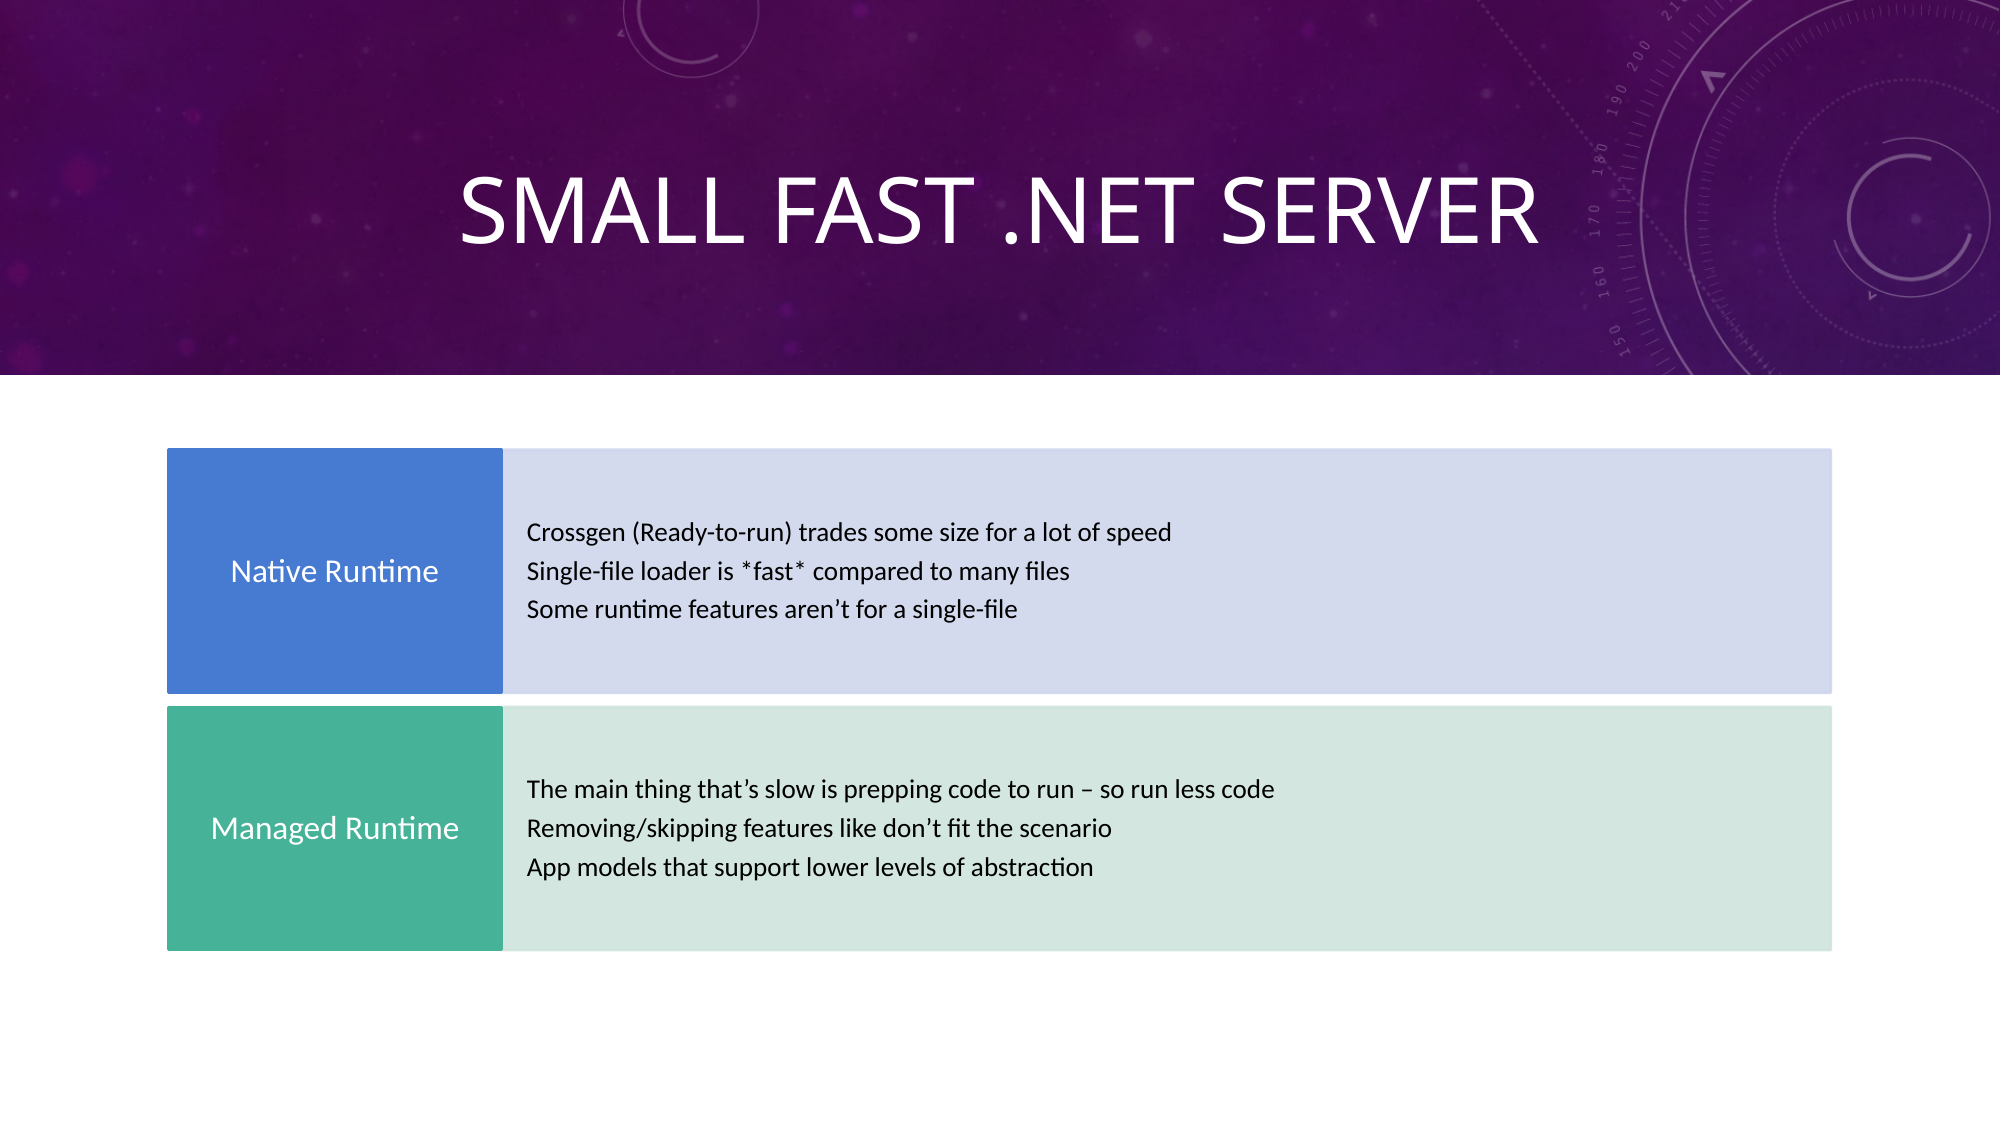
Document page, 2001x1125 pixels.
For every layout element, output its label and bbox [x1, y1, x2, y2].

list [168, 449, 1831, 951]
picture [0, 0, 2000, 375]
text_box [0, 385, 2000, 1125]
